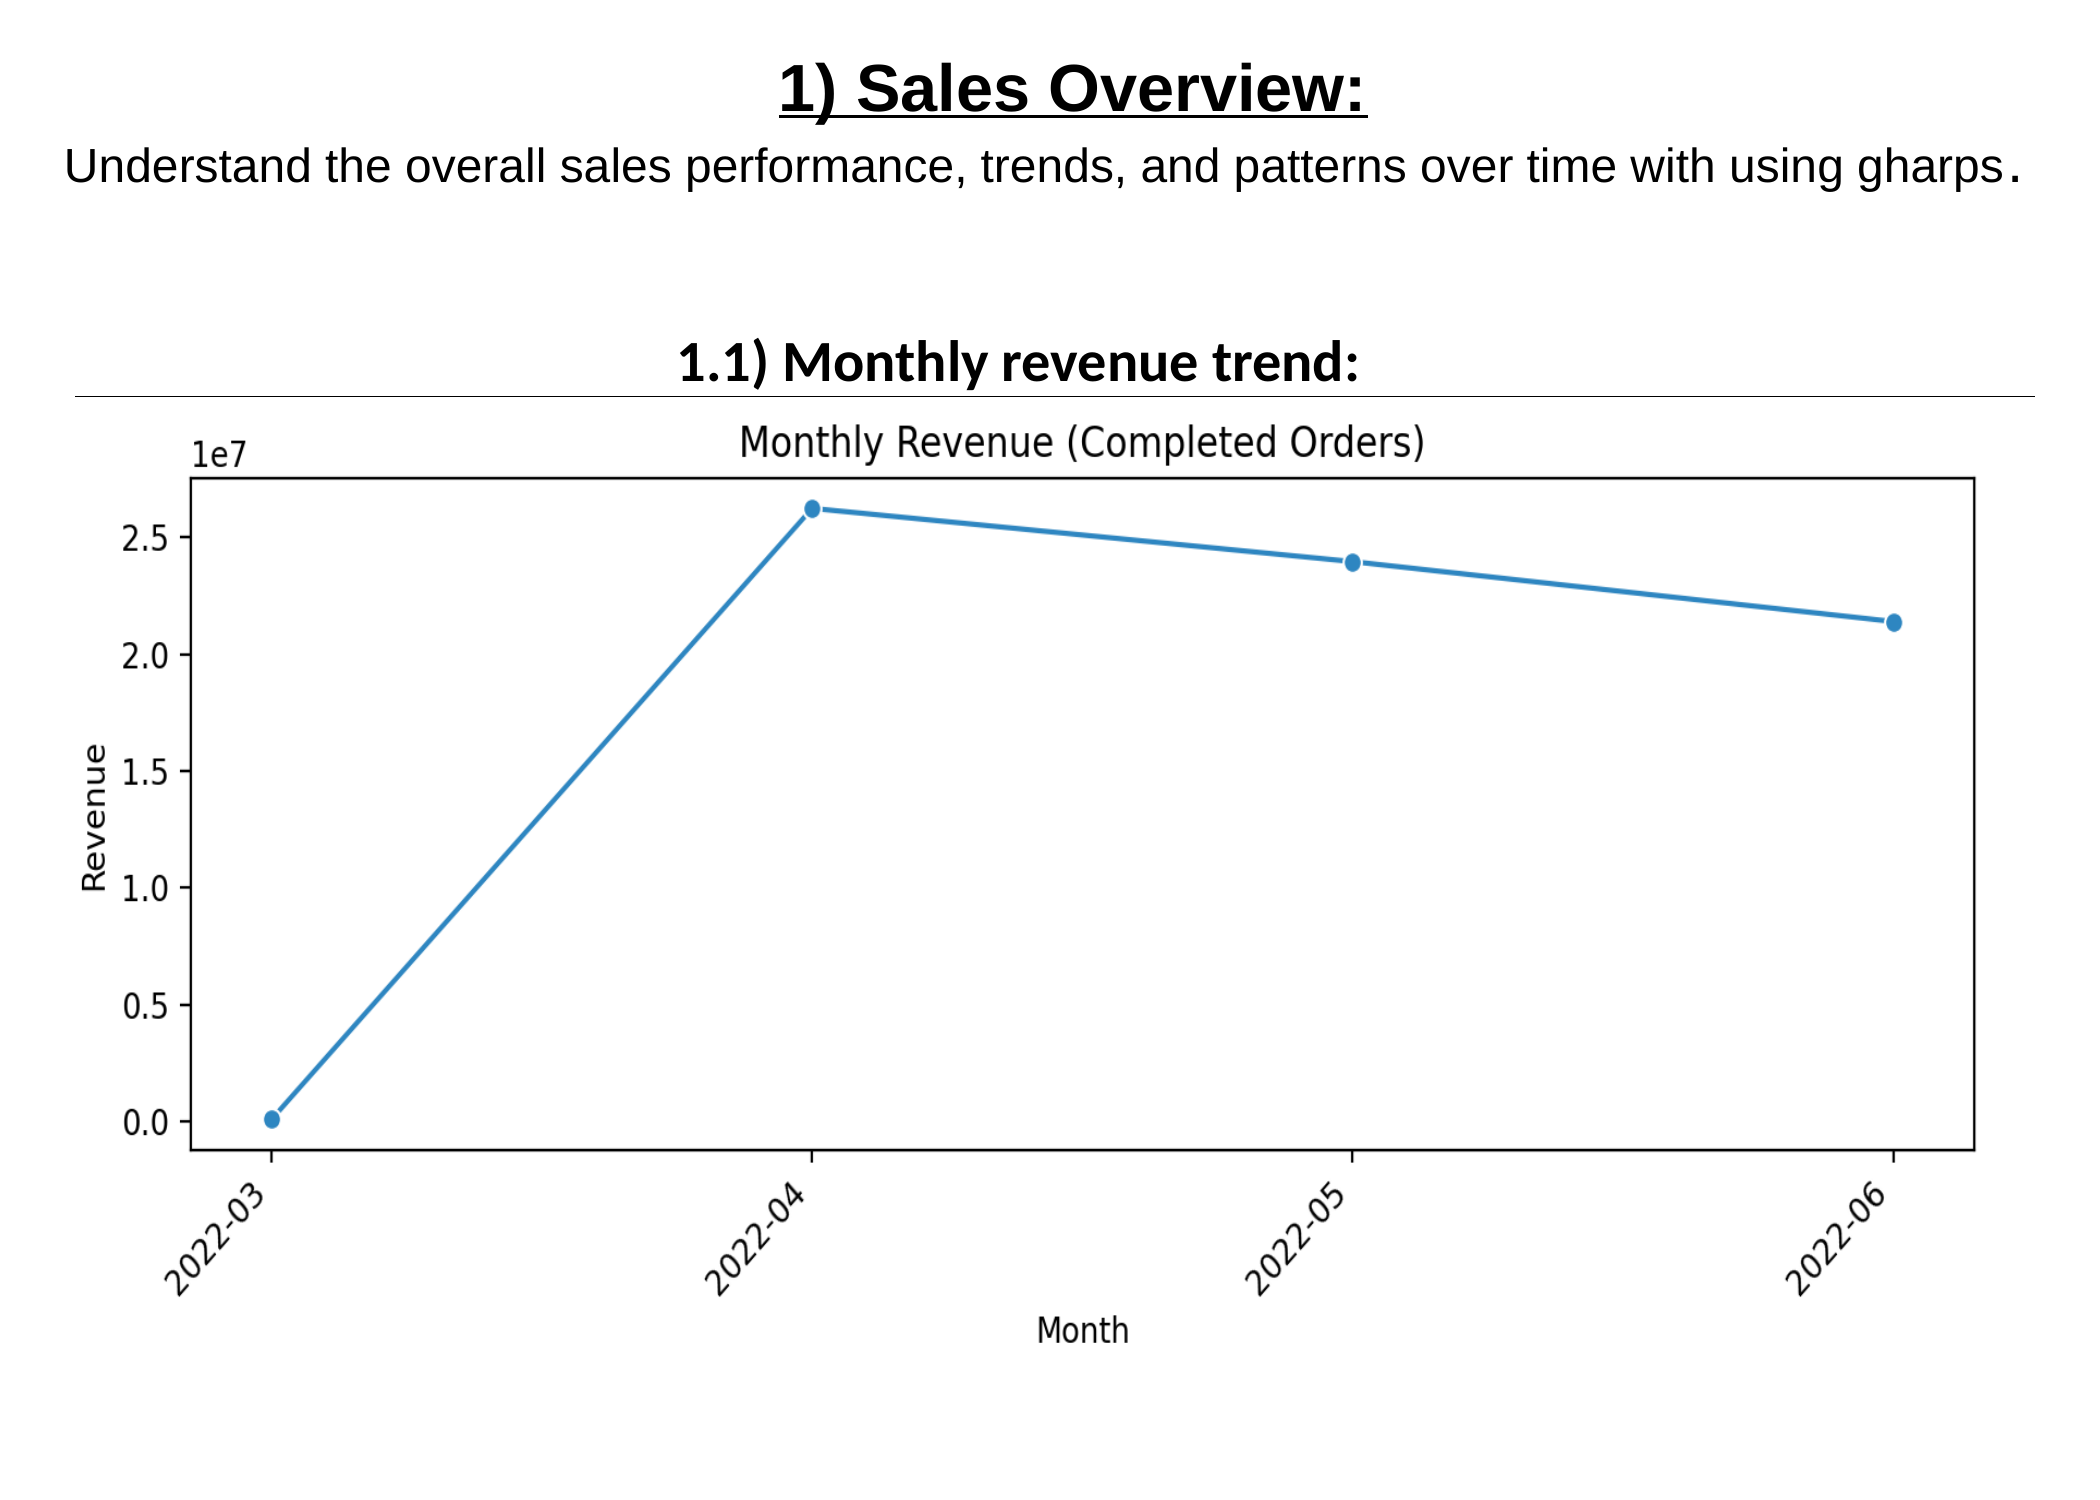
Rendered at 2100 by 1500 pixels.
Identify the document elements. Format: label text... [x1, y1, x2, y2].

title 1.1) Monthly revenue trend: [268, 223, 1785, 384]
text_box 1) Sales Overview: Understand the overall sales performance, trends, and patterns over time with using gharps. [46, 35, 2100, 413]
picture [46, 387, 2007, 1388]
